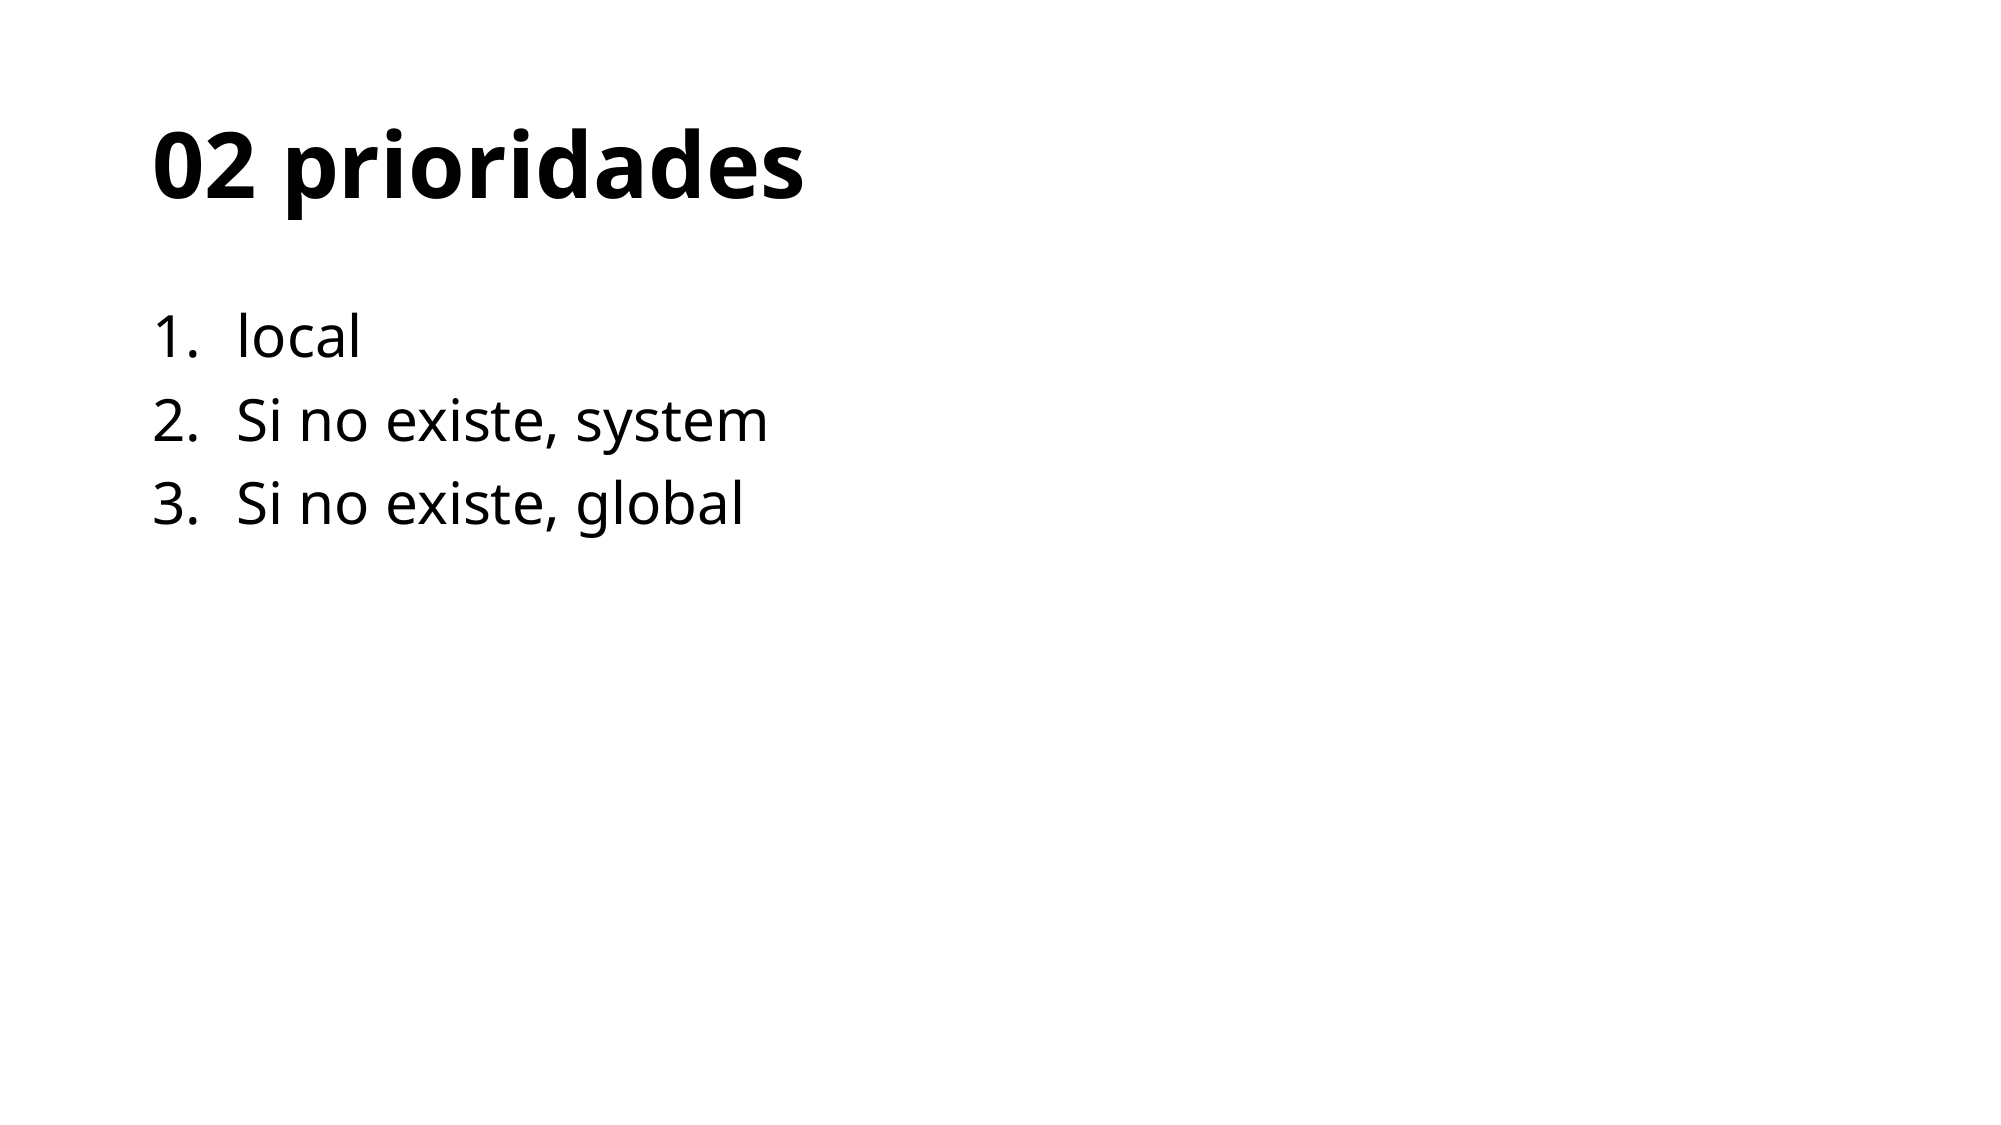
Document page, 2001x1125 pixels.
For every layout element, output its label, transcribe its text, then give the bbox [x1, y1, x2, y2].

title 02 prioridades [137, 59, 1863, 278]
list local Si no existe, system Si no existe, global [137, 299, 1863, 1014]
